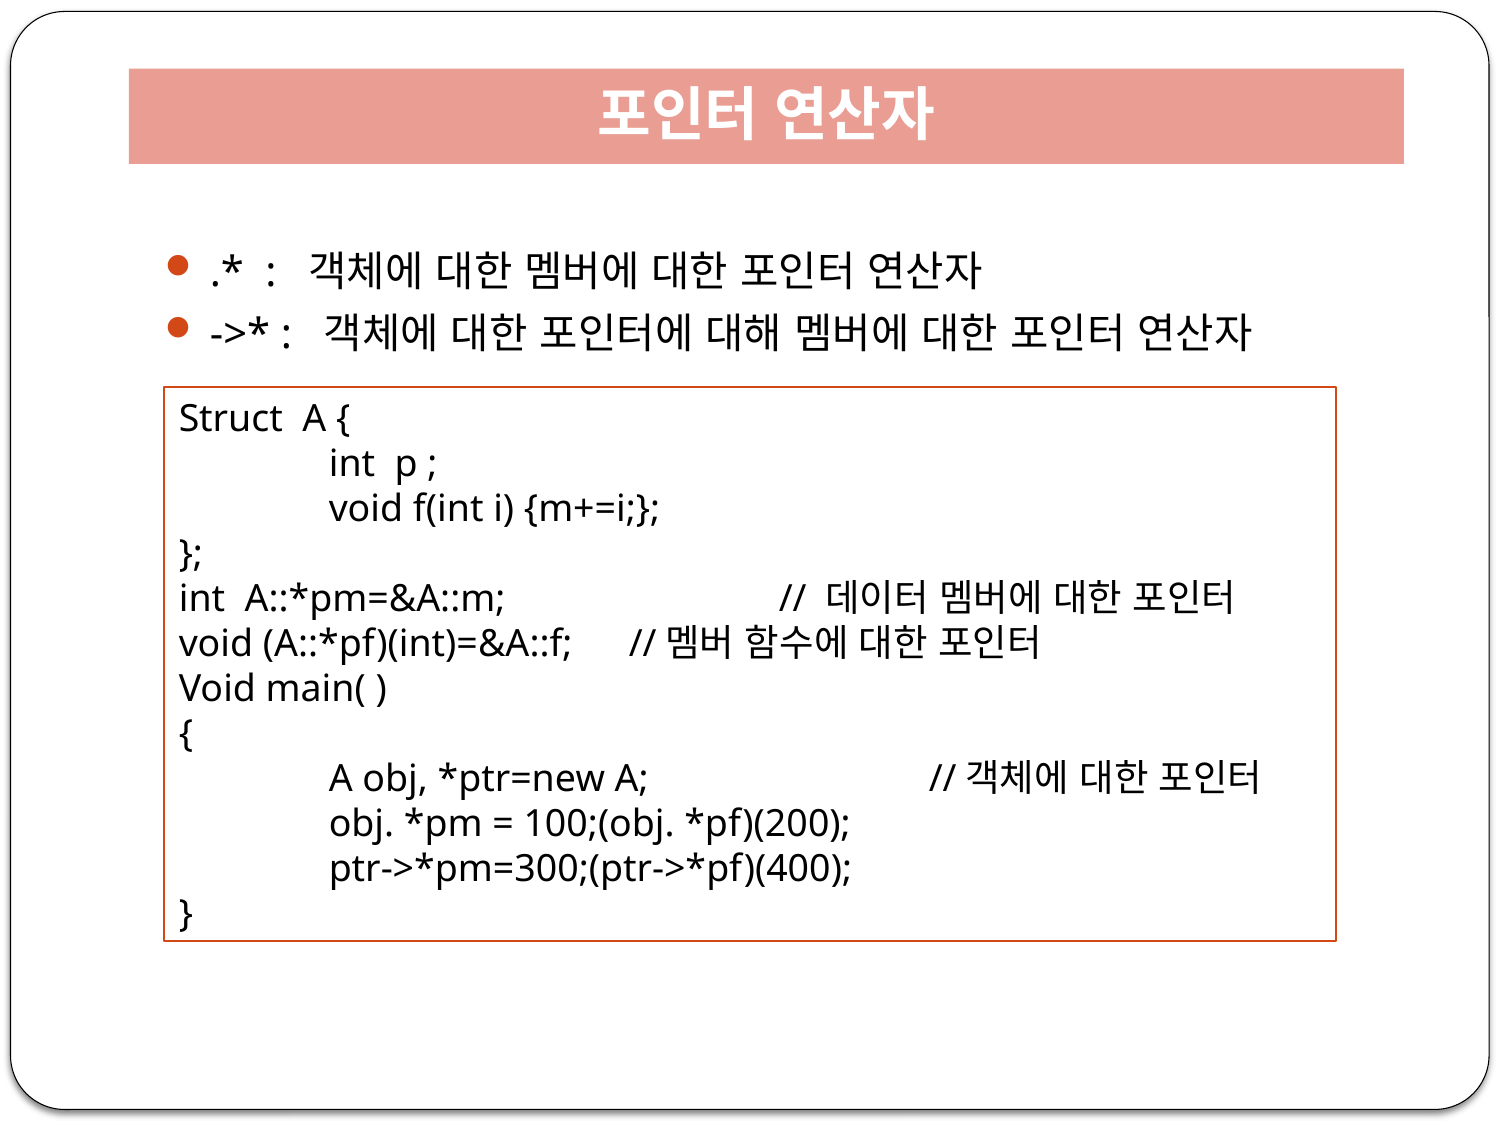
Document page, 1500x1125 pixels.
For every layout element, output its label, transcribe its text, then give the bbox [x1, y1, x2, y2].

text_box Struct A { int p ; void f(int i) {m+=i;}; }; int A::*pm=&A::m; // 데이터 멤버에 대한 포인터 void (A::*pf)(int)=&A::f; //멤버 함수에 대한 포인터 Void main( ) { A obj, *ptr=new A; //객체에 대한 포인터 obj. *pm = 100;(obj. *pf)(200); ptr->*pm=300;(ptr->*pf)(400); } [163, 386, 1337, 942]
text_box [0, 0, 1500, 75]
list .* : 객체에 대한 멤버에 대한 포인터 연산자 ->* : 객체에 대한 포인터에 대해 멤버에 대한 포인터 연산자 [150, 237, 1425, 1043]
text_box [128, 199, 1407, 306]
title 포인터 연산자 [128, 75, 1404, 164]
